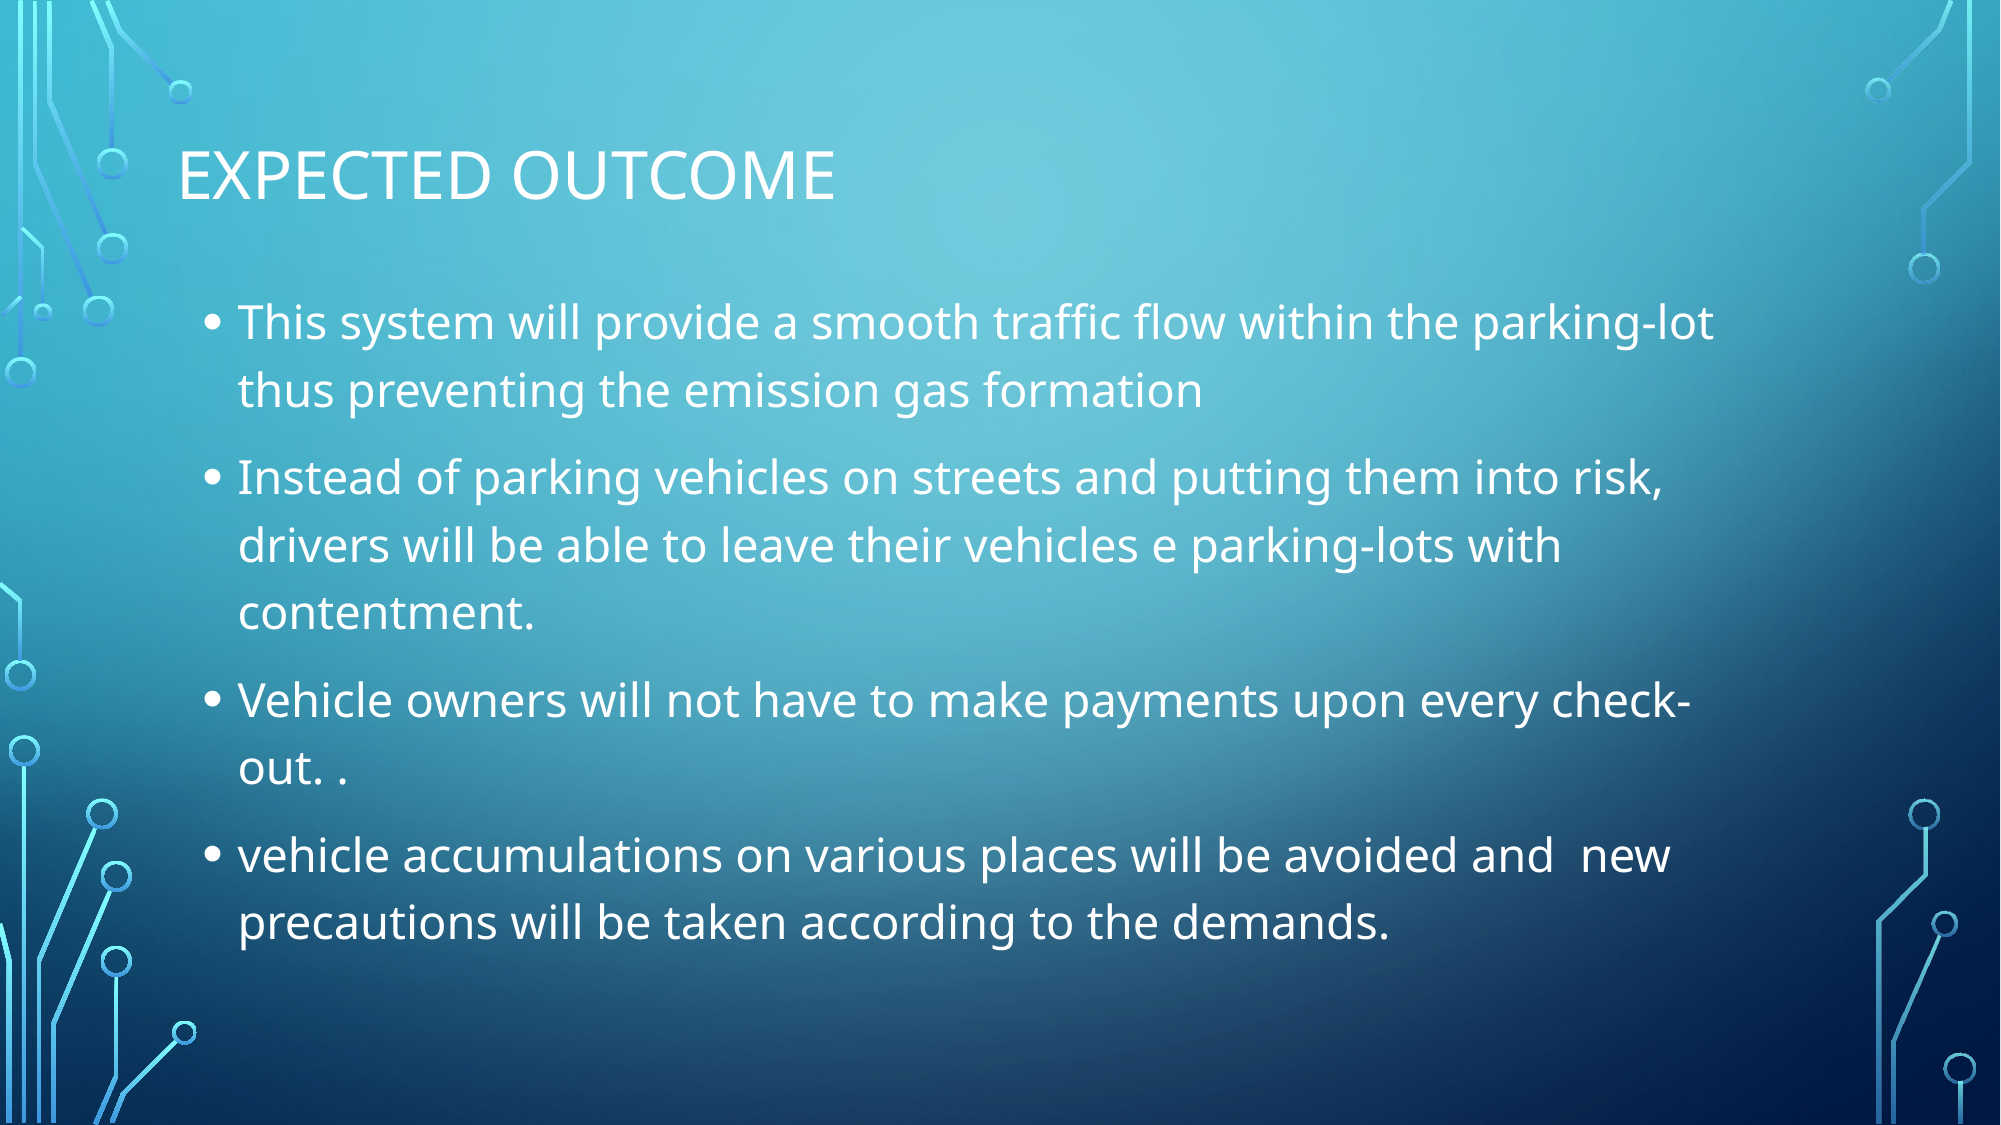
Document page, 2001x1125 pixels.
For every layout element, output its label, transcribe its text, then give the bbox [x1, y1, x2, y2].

list This system will provide a smooth traffic flow within the parking-lot thus preventing the emission gas formation Instead of parking vehicles on streets and putting them into risk, drivers will be able to leave their vehicles e parking-lots with contentment. Vehicle owners will not have to make payments upon every check-out. . vehicle accumulations on various places will be avoided and new precautions will be taken according to the demands. [187, 273, 1813, 962]
title Expected outcome [161, 133, 1787, 417]
